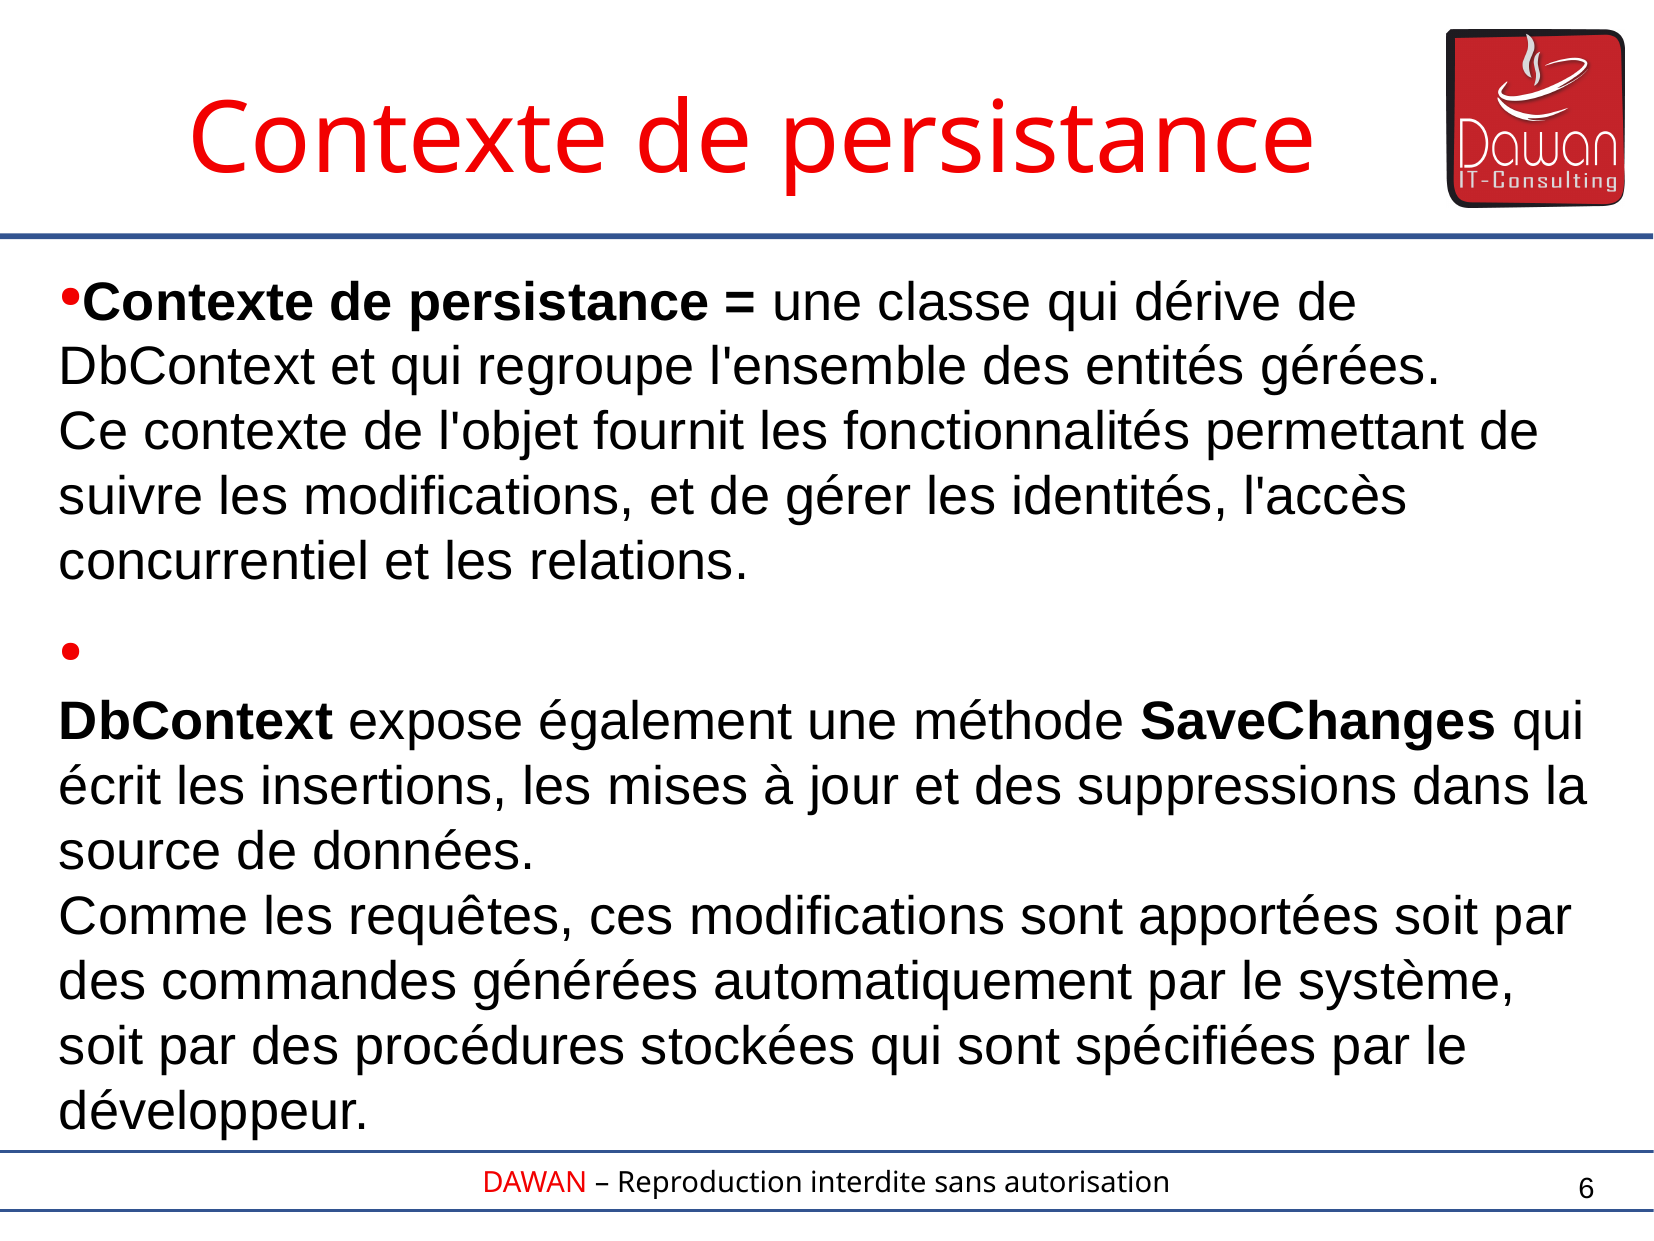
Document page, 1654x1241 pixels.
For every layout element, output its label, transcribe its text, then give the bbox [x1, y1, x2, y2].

title Contexte de persistance [59, 29, 1447, 237]
slide_number 6 [1535, 1169, 1595, 1233]
list Contexte de persistance = une classe qui dérive de DbContext et qui regroupe l'ensemble des entités gérées. Ce contexte de l'objet fournit les fonctionnalités permettant de suivre les modifications, et de gérer les identités, l'accès concurrentiel et les relations. DbContext expose également une méthode SaveChanges qui écrit les insertions, les mises à jour et des suppressions dans la source de données. Comme les requêtes, ces modifications sont apportées soit par des commandes générées automatiquement par le système, soit par des procédures stockées qui sont spécifiées par le développeur. [59, 265, 1595, 1109]
picture [1447, 29, 1625, 208]
